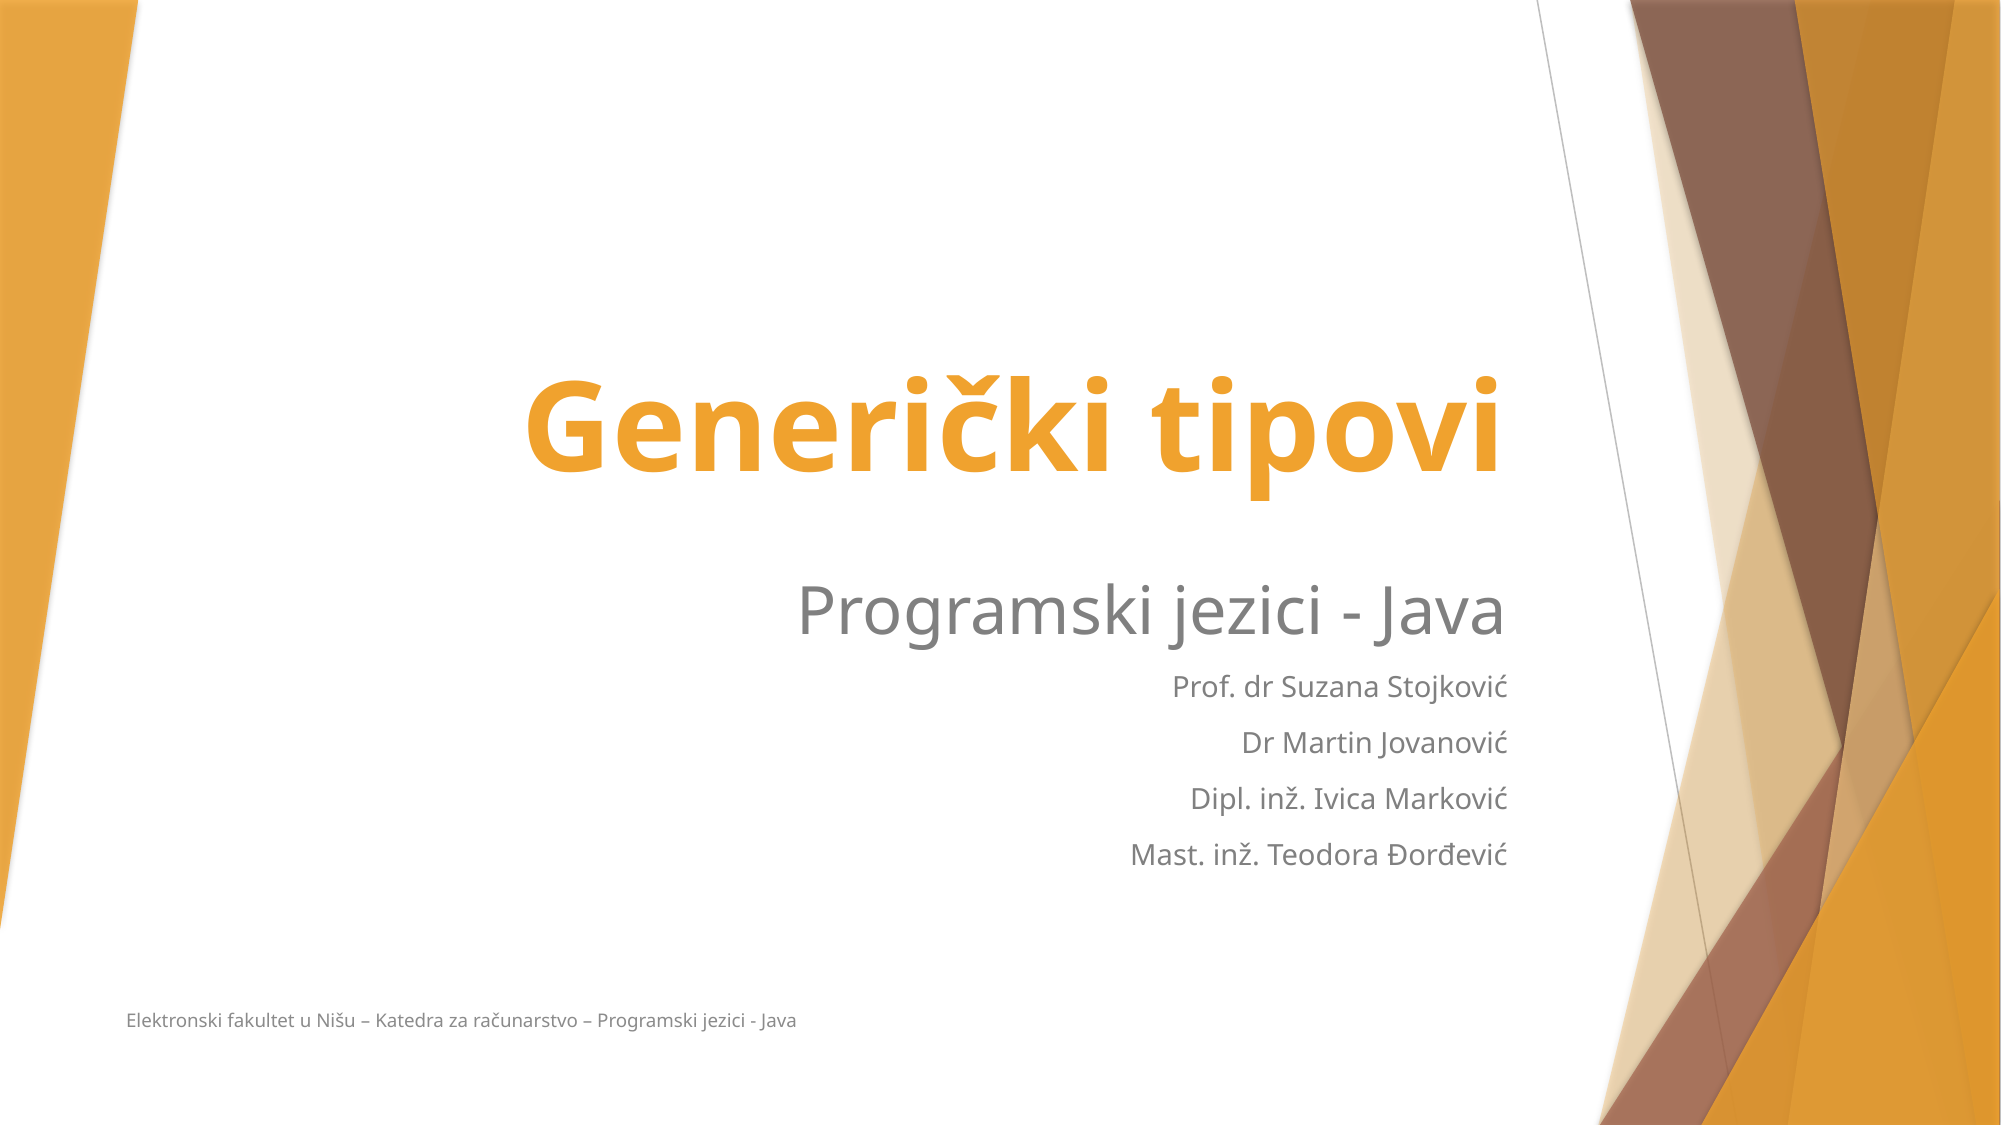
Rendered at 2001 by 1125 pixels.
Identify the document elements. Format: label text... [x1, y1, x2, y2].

subtitle Programski jezici - Java Prof. dr Suzana Stojković Dr Martin Jovanović Dipl. inž. Ivica Marković Mast. inž. Teodora Đorđević [248, 559, 1523, 911]
title Generički tipovi [115, 312, 1522, 530]
footer Elektronski fakultet u Nišu – Katedra za računarstvo – Programski jezici - Java [111, 991, 1145, 1051]
